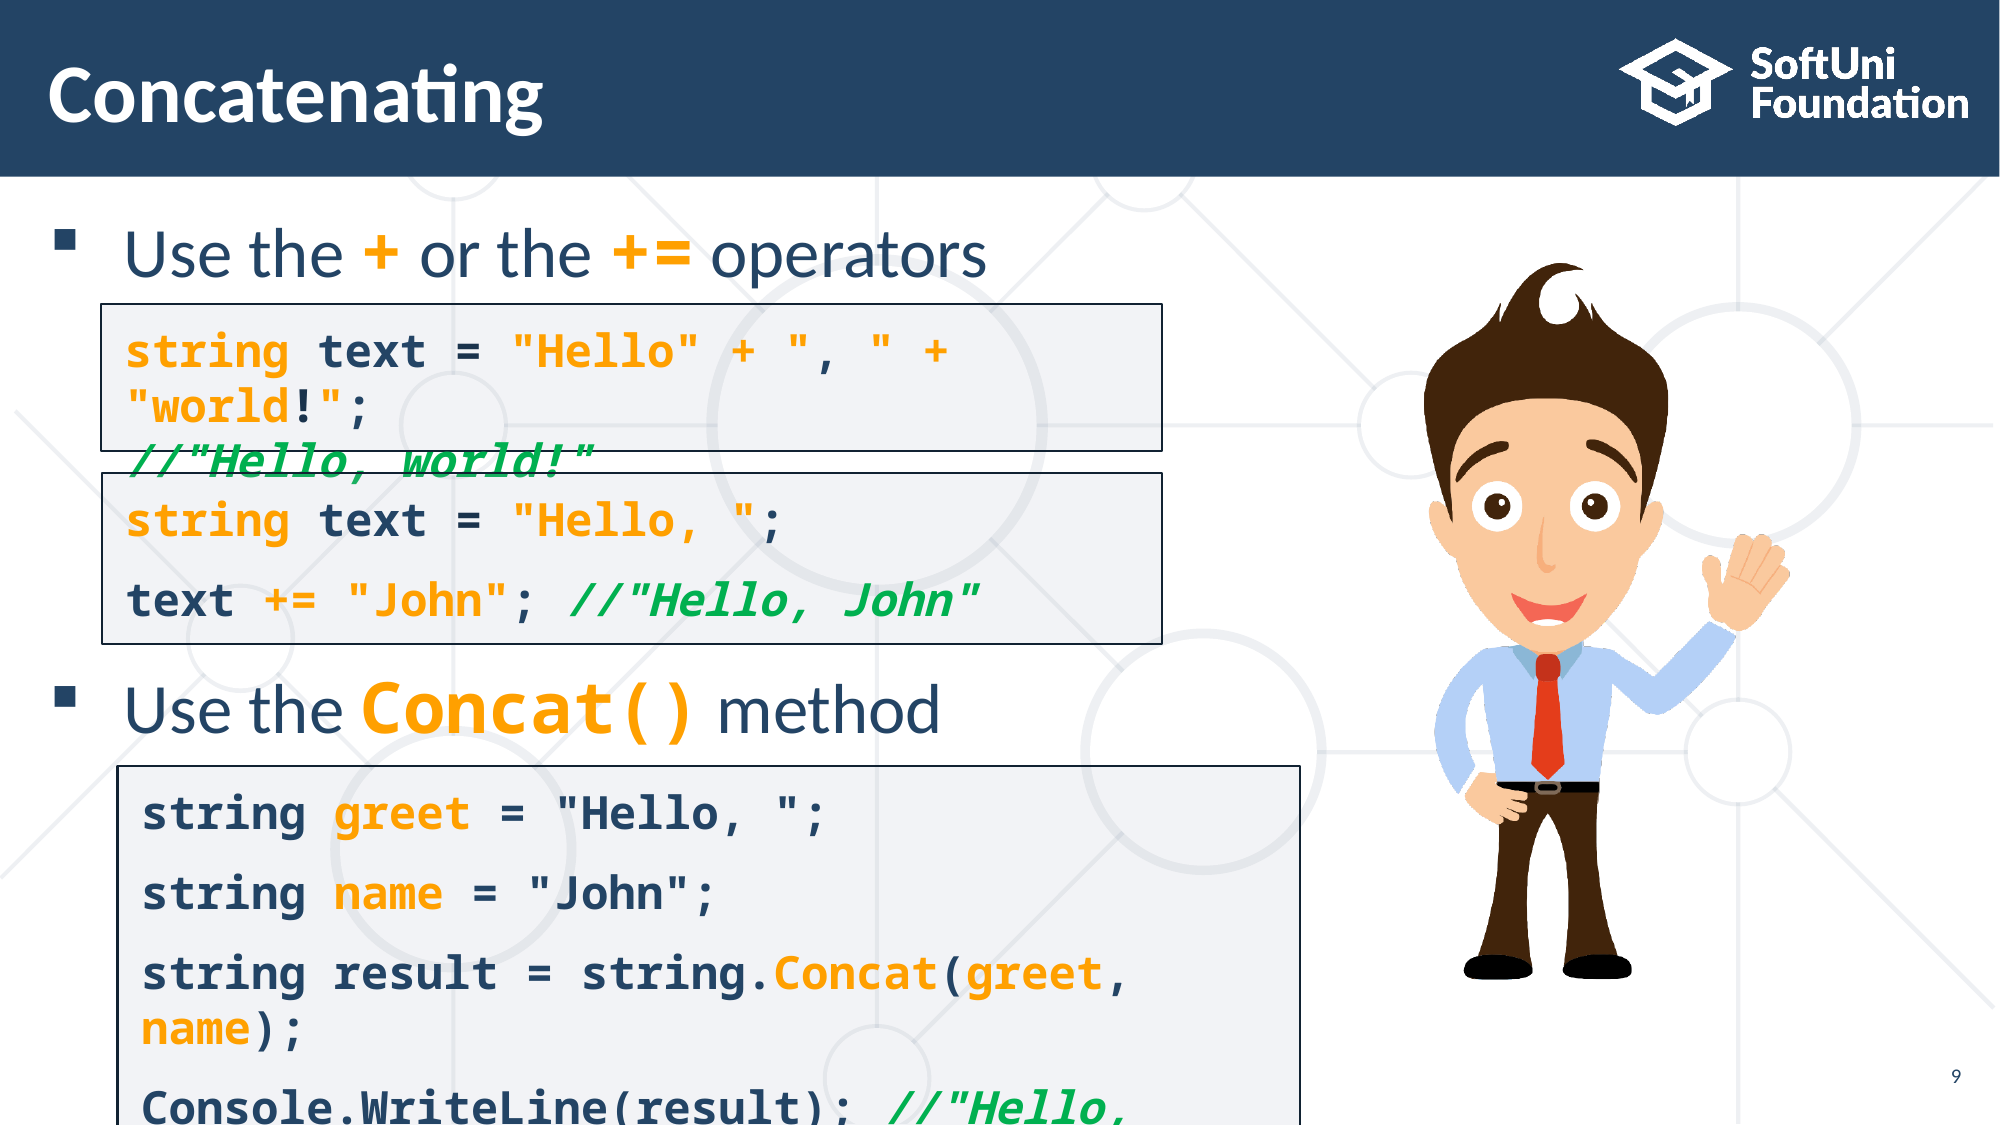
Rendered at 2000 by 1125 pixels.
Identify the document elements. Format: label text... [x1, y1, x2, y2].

picture [1618, 38, 1968, 126]
title Concatenating [31, 16, 1591, 162]
text_box string greet = "Hello, "; string name = "John"; string result = string.Concat(greet, name); Console.WriteLine(result); //"Hello, John" [117, 766, 1300, 1125]
list Use the + or the += operators Use the Concat() method [31, 196, 1969, 1047]
slide_number 9 [1896, 1049, 1968, 1101]
text_box string text = "Hello, "; text += "John"; //"Hello, John" [101, 473, 1163, 644]
picture [1424, 263, 1800, 980]
list string text = "Hello" + ", " + "world!"; //"Hello, world!" [100, 303, 1163, 452]
